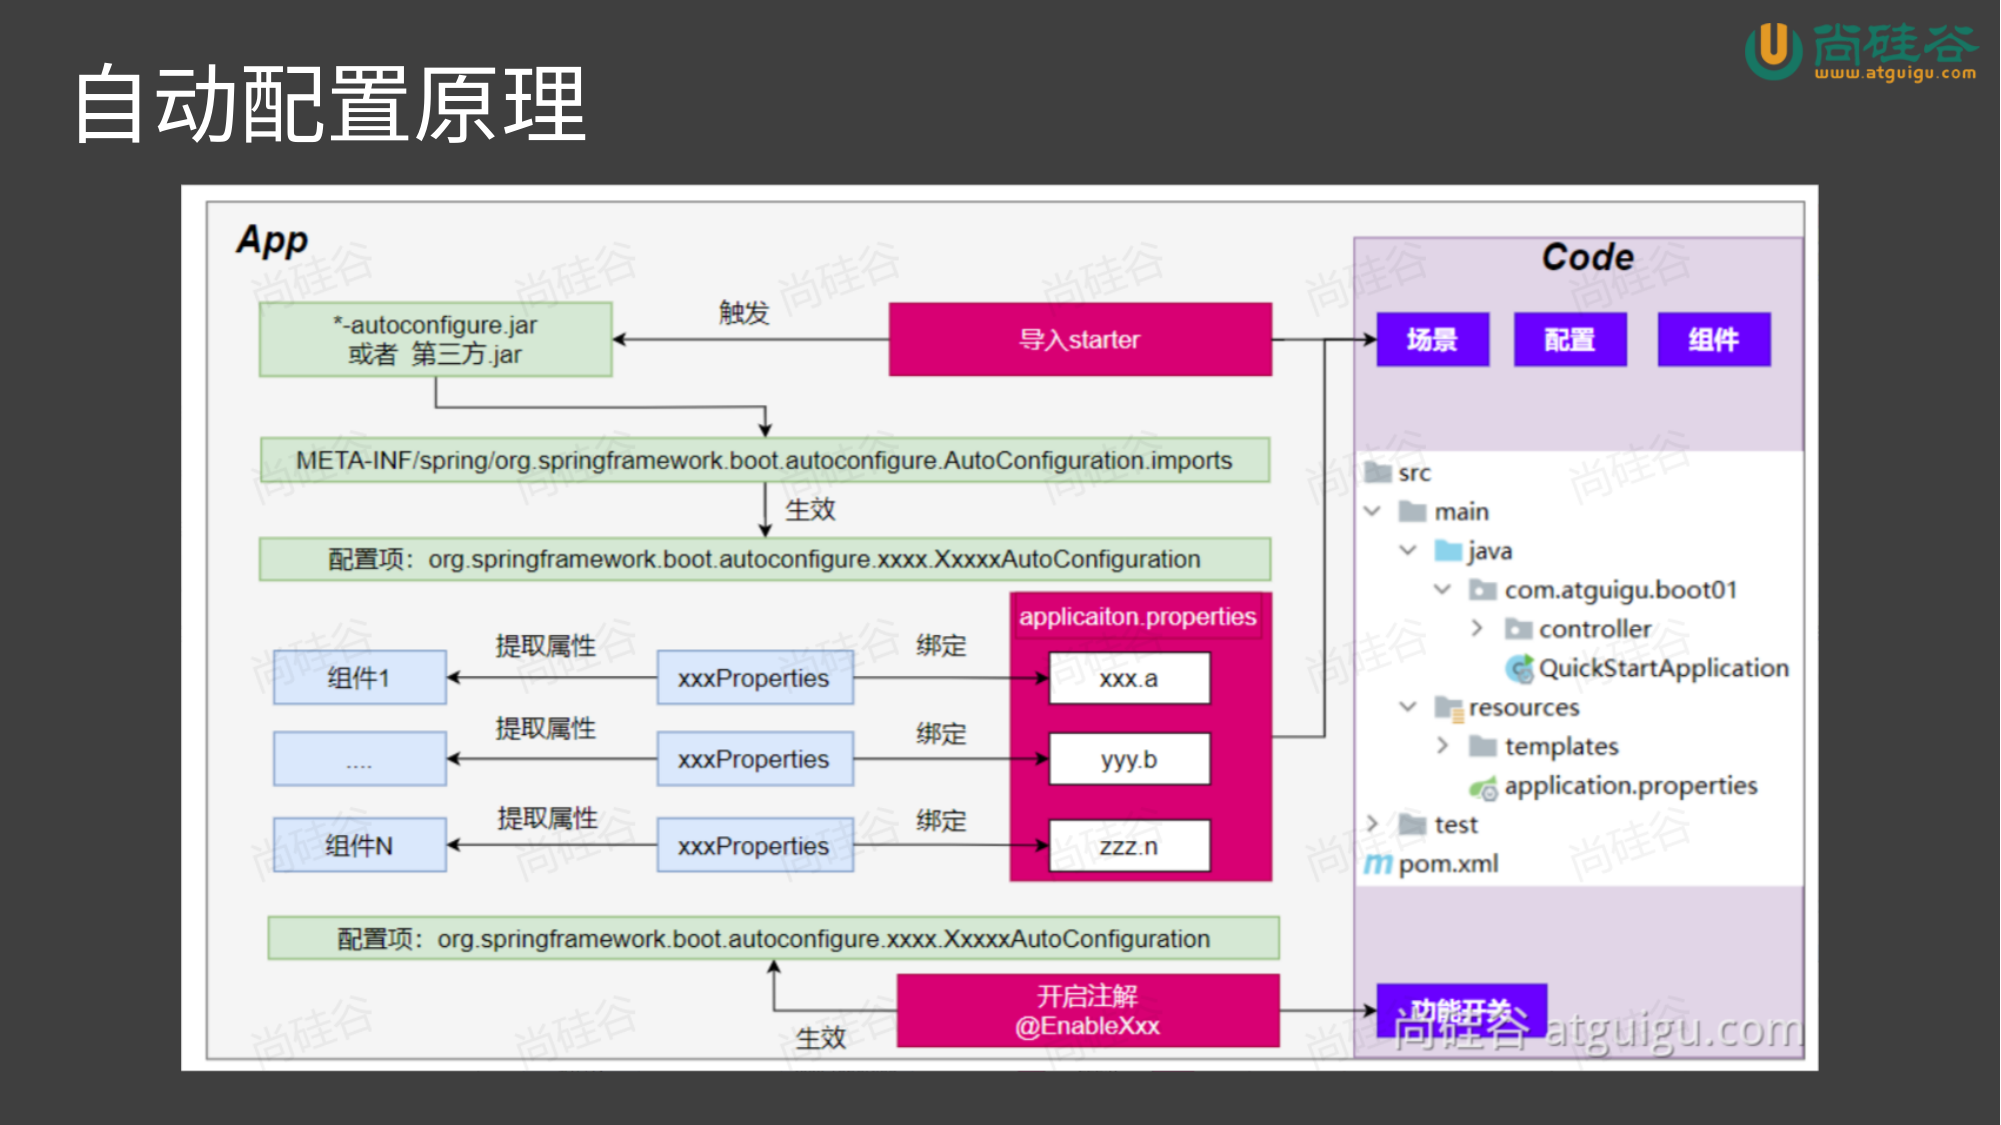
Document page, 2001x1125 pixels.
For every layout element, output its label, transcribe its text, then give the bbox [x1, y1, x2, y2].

title 自动配置原理 [50, 53, 1250, 163]
picture [1745, 22, 1980, 84]
picture [180, 184, 1820, 1073]
